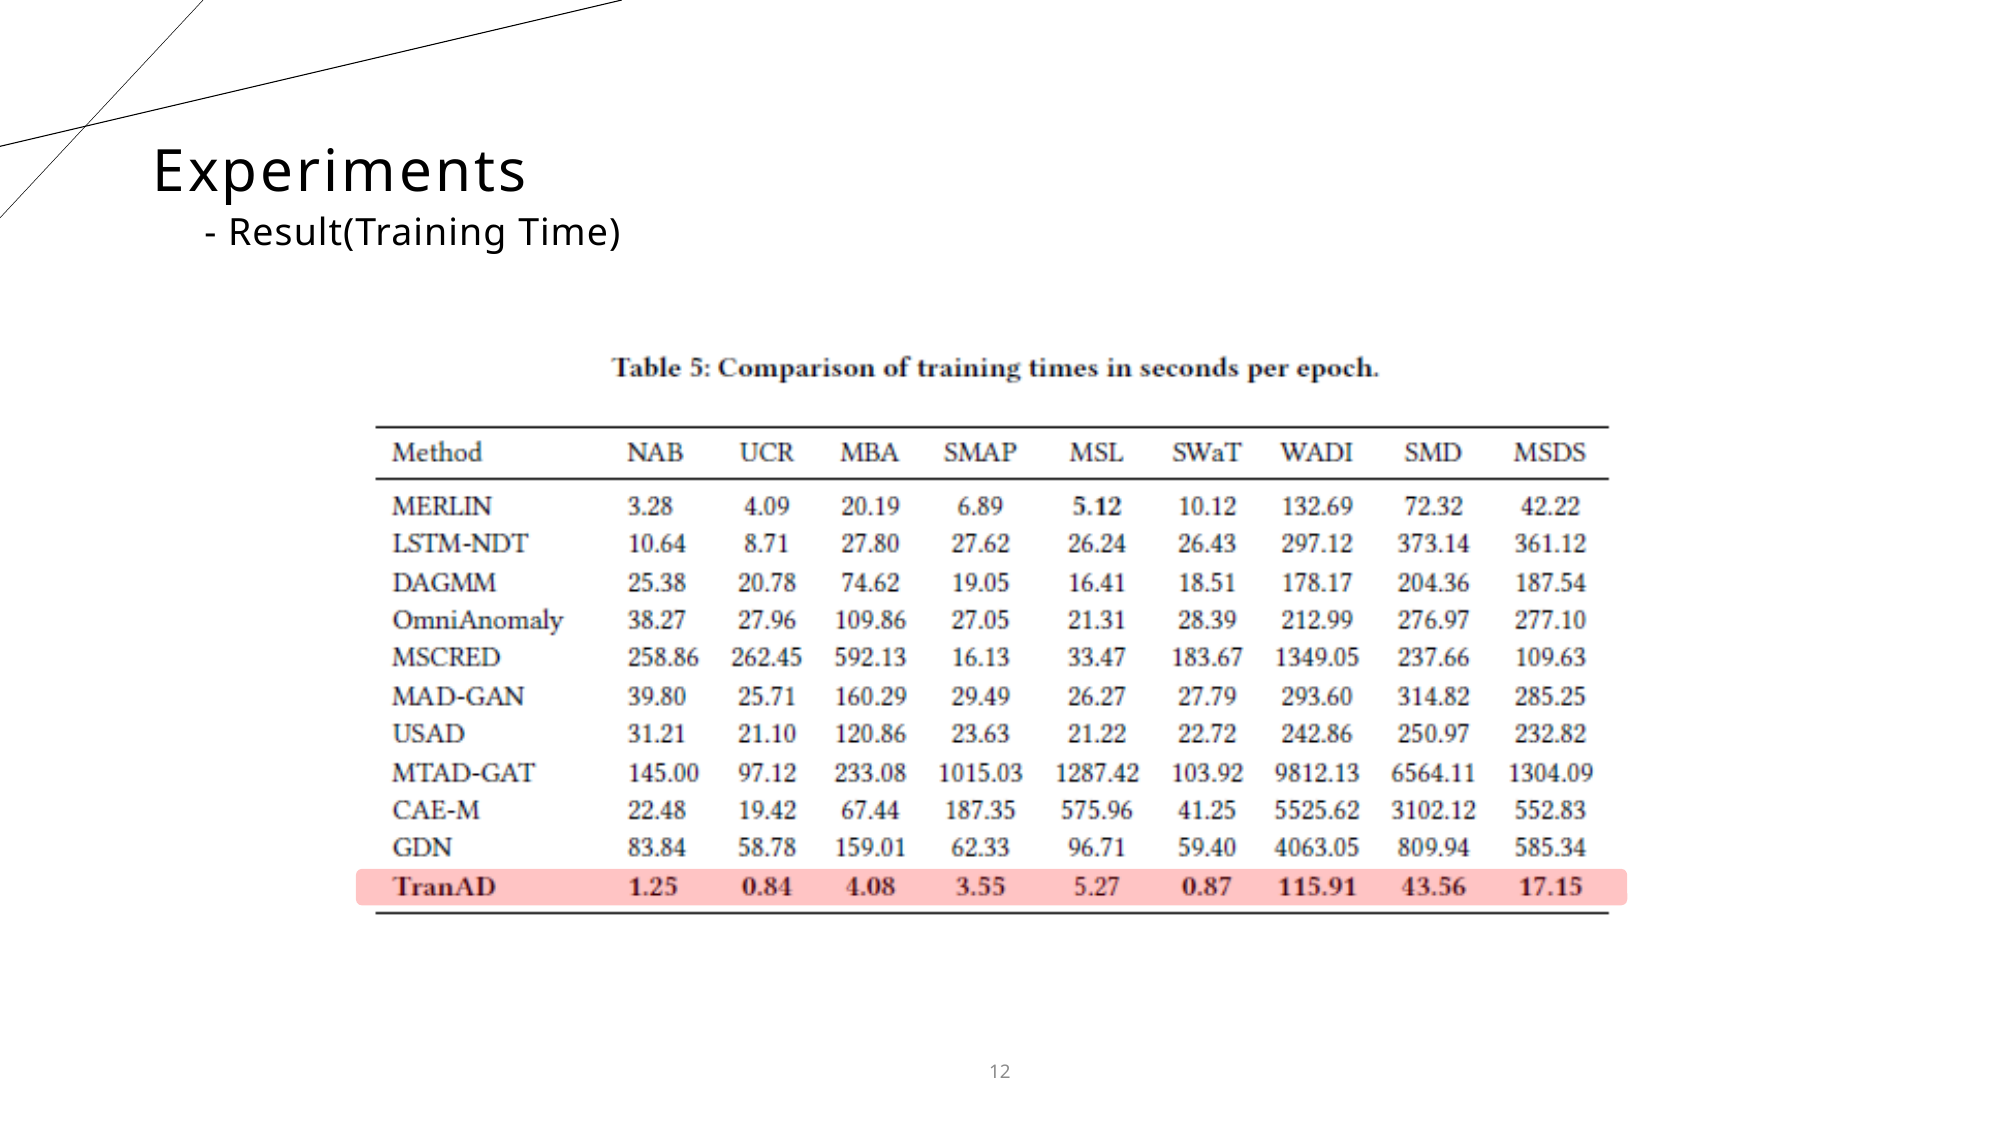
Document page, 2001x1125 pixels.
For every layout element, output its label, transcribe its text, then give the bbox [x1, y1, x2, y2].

slide_number 12 [774, 1042, 1225, 1103]
text_box - Result(Training Time) [189, 200, 677, 261]
text_box [354, 867, 372, 907]
text_box Experiments [137, 98, 786, 247]
picture [372, 344, 1628, 925]
